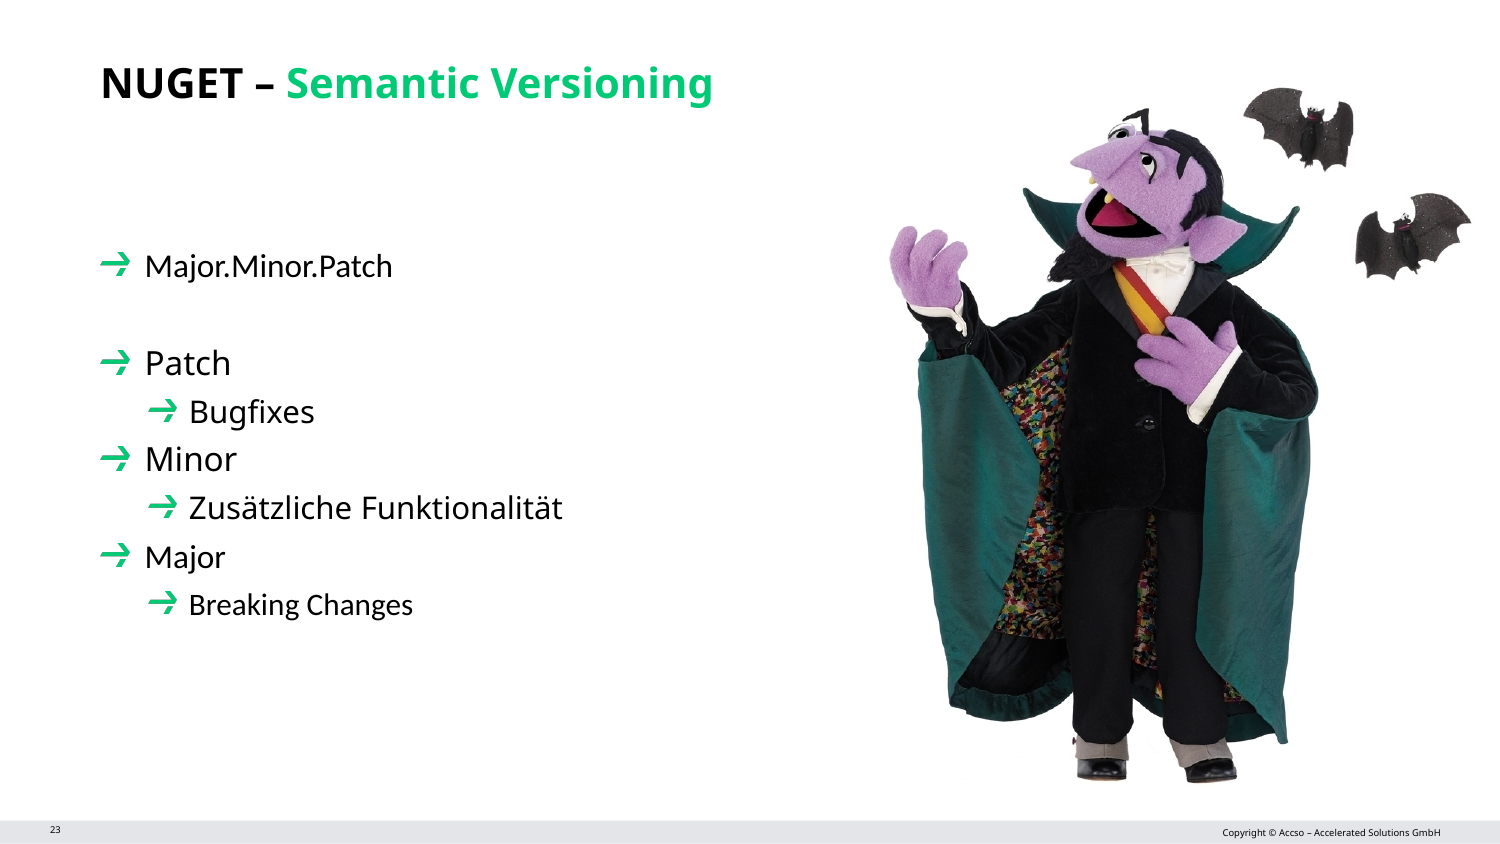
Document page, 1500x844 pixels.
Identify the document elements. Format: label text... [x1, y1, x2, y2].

list Major.Minor.Patch Patch Bugfixes Minor Zusätzliche Funktionalität Major Breaking Changes [100, 243, 848, 788]
picture [148, 591, 177, 614]
picture [855, 58, 1500, 789]
picture [100, 446, 130, 471]
picture [148, 399, 177, 422]
picture [100, 252, 130, 276]
picture [100, 543, 130, 567]
title NuGet – Semantic Versioning [100, 38, 1430, 127]
picture [148, 495, 177, 518]
picture [100, 350, 130, 375]
